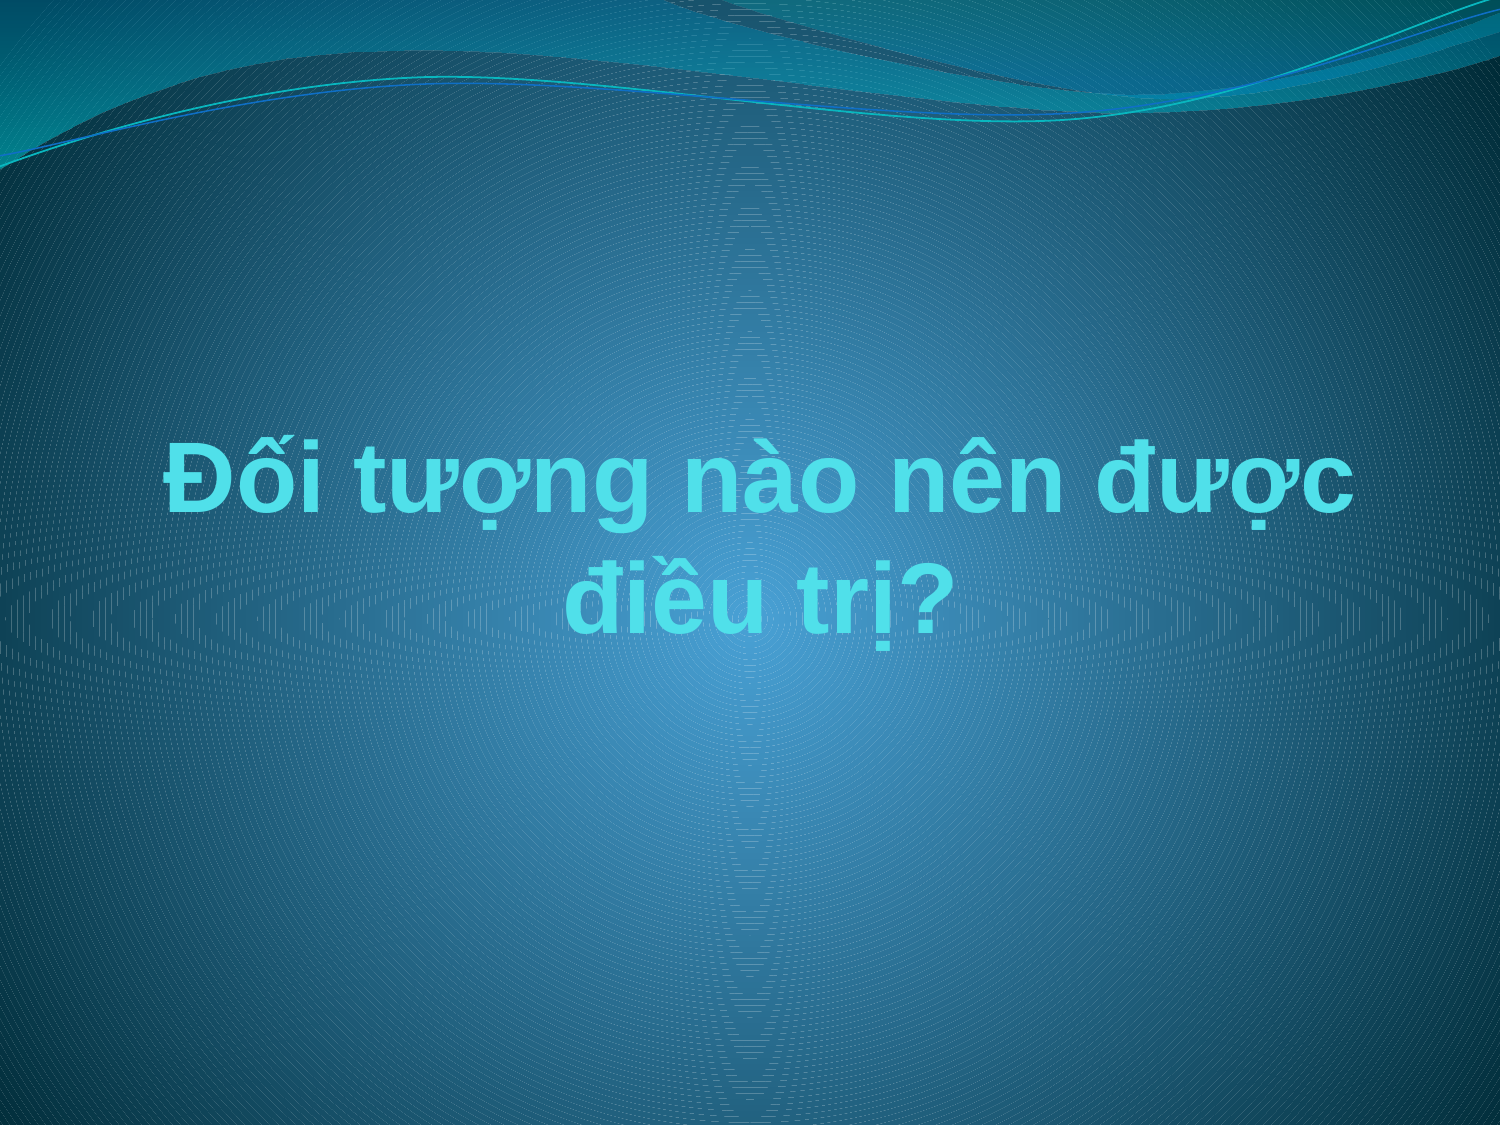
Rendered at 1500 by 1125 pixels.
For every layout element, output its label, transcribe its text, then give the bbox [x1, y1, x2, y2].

title Đối tượng nào nên được điều trị? [125, 412, 1400, 654]
